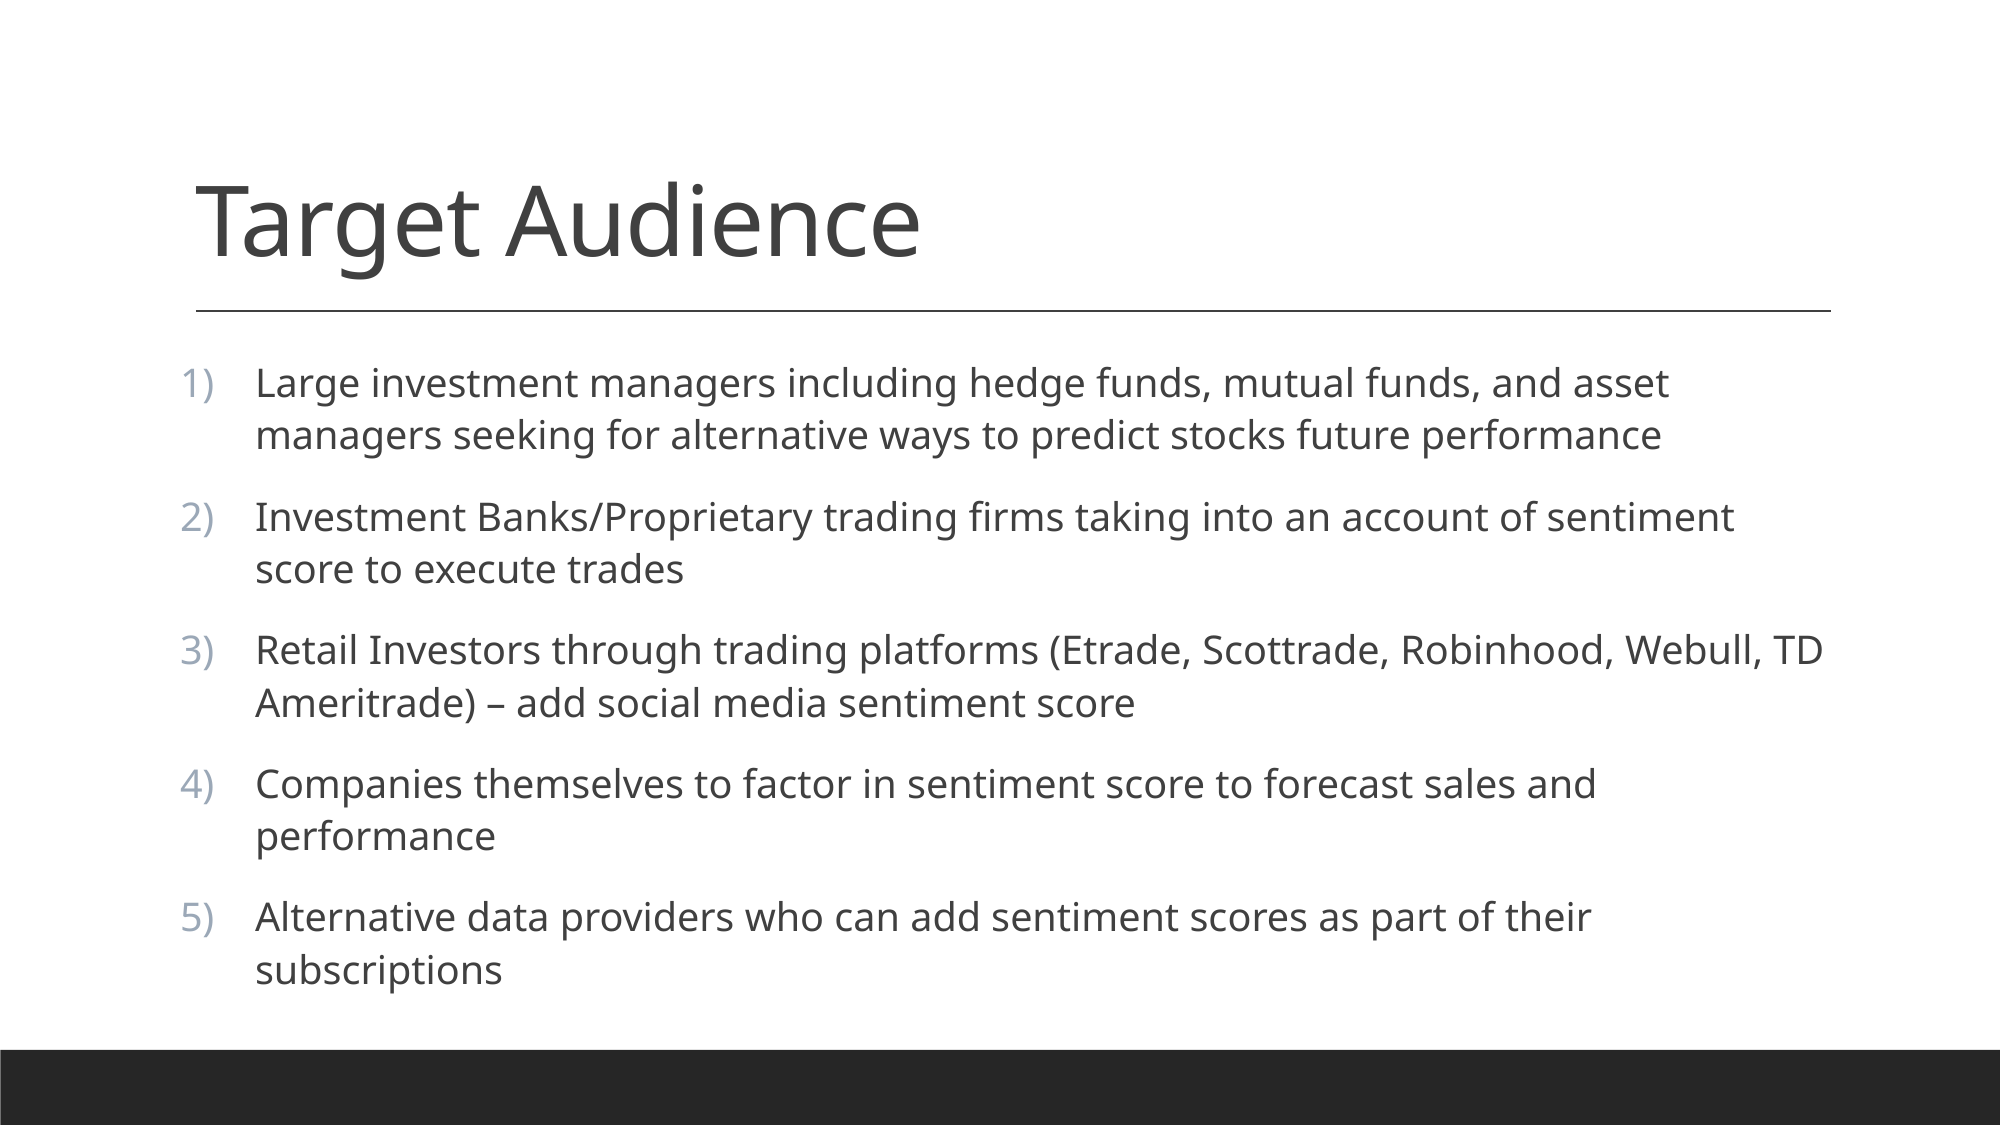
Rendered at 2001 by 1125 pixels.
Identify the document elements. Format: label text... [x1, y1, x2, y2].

list Large investment managers including hedge funds, mutual funds, and asset managers seeking for alternative ways to predict stocks future performance Investment Banks/Proprietary trading firms taking into an account of sentiment score to execute trades Retail Investors through trading platforms (Etrade, Scottrade, Robinhood, Webull, TD Ameritrade) – add social media sentiment score Companies themselves to factor in sentiment score to forecast sales and performance Alternative data providers who can add sentiment scores as part of their subscriptions [180, 345, 1830, 963]
title Target Audience [180, 47, 1830, 285]
